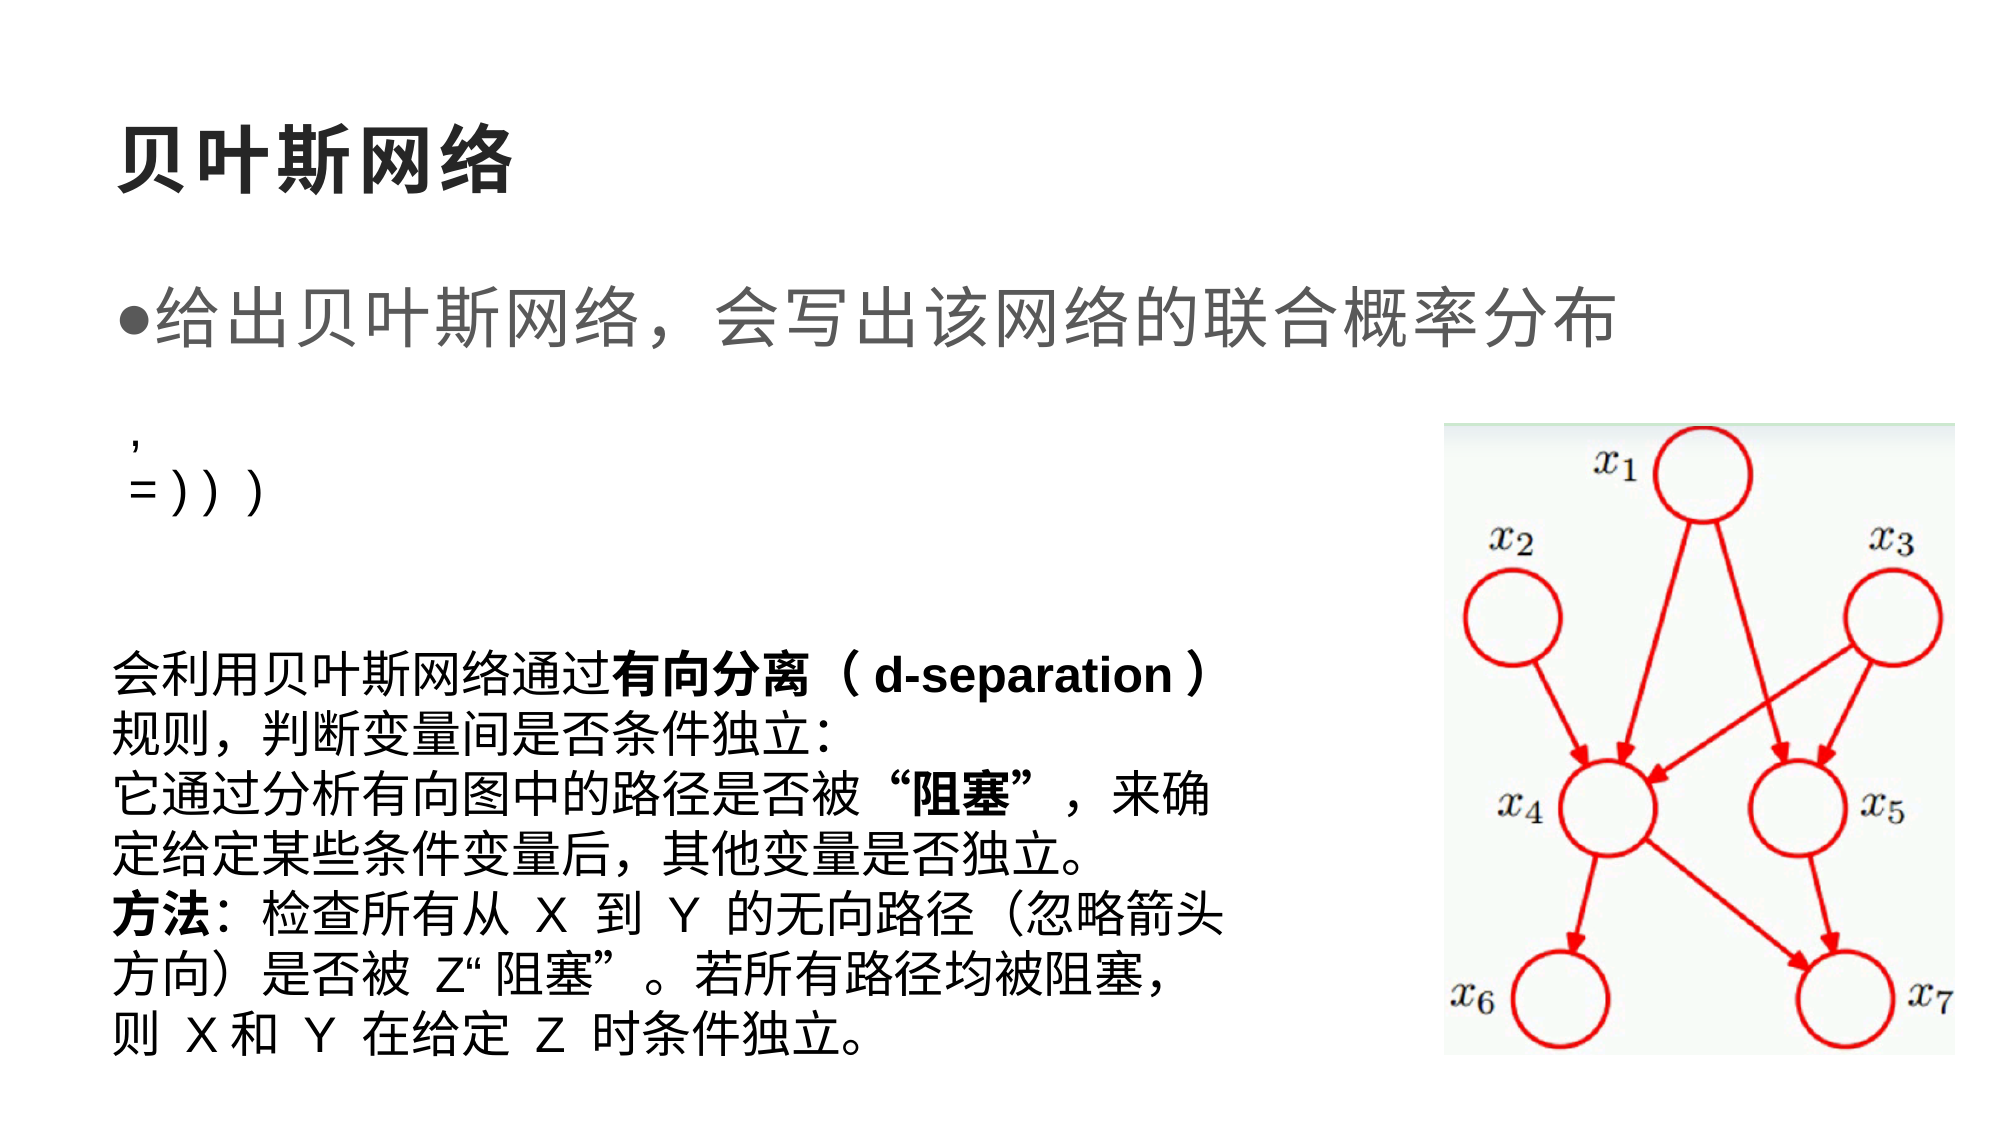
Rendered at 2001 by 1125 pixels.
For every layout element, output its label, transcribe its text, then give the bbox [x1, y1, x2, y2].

picture [1443, 423, 1955, 1055]
text_box 会利用贝叶斯网络通过‌有向分离（d-separation）‌规则，判断变量间是否条件独立： 它通过分析有向图中的路径是否被“阻塞”，来确定给定某些条件变量后，其他变量是否独立。 方法：检查所有从 X 到 Y 的无向路径（忽略箭头方向）是否被 Z“阻塞”。若所有路径均被阻塞，则 X和 Y 在给定 Z 时条件独立。 [21, 634, 1253, 1070]
list 给出贝叶斯网络，会写出该网络的联合概率分布 [99, 244, 1900, 1026]
title 贝叶斯网络 [99, 99, 1900, 216]
